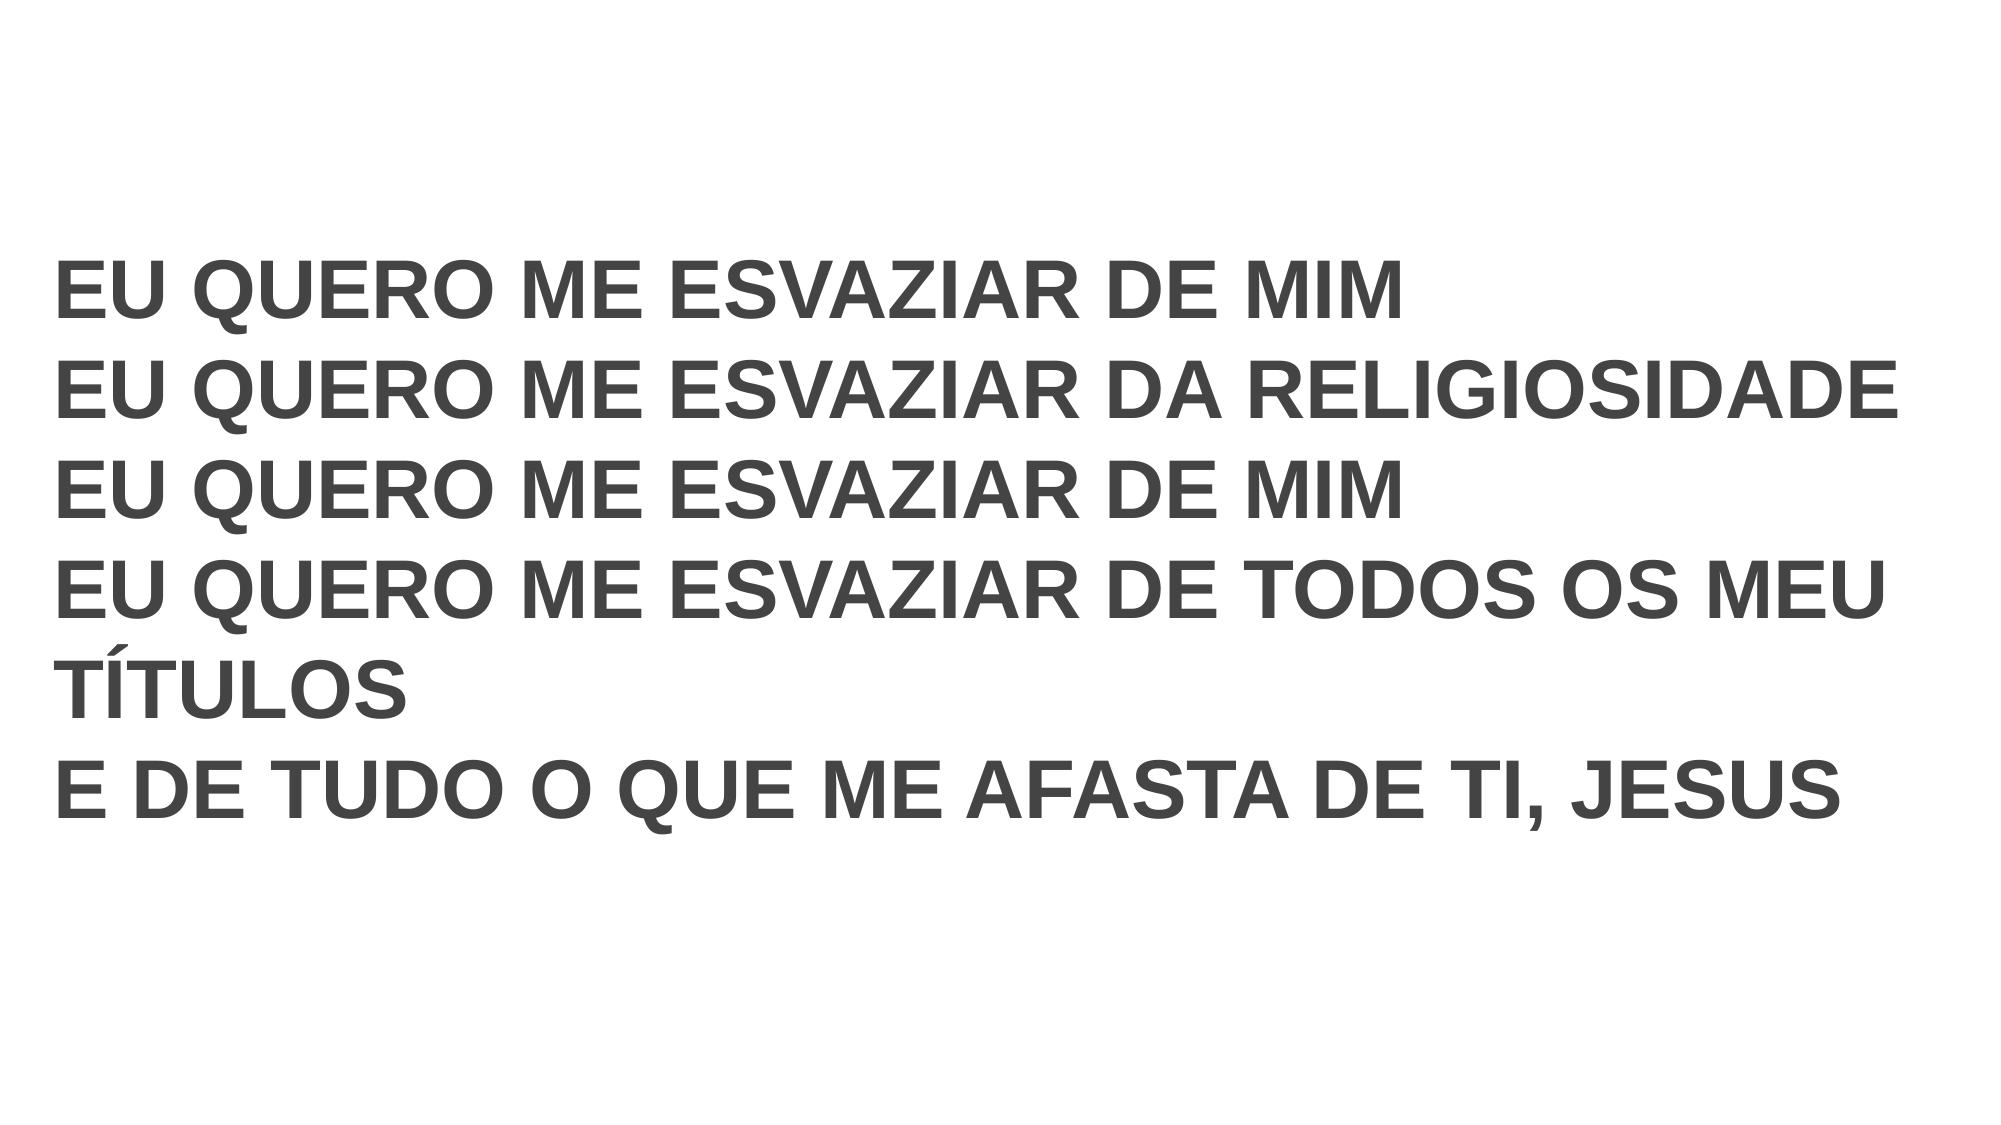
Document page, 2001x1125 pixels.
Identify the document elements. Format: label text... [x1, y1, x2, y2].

list EU QUERO ME ESVAZIAR DE MIM EU QUERO ME ESVAZIAR DA RELIGIOSIDADE EU QUERO ME ESVAZIAR DE MIM EU QUERO ME ESVAZIAR DE TODOS OS MEU TÍTULOS E DE TUDO O QUE ME AFASTA DE TI, JESUS [38, 227, 2000, 1009]
